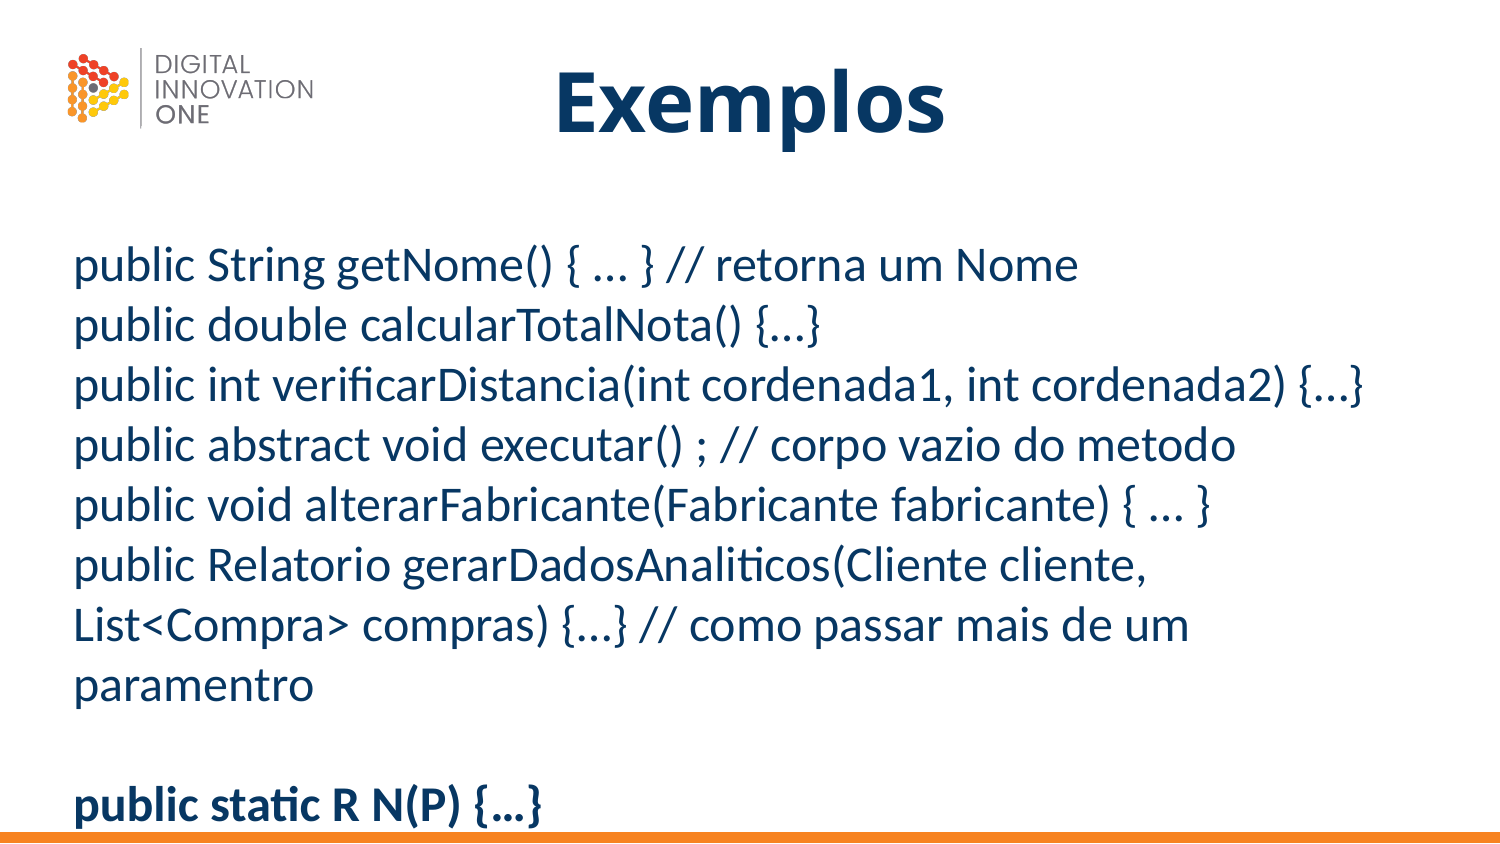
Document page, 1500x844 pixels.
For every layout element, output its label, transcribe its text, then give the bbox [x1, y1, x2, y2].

subtitle Exemplos [51, 50, 1449, 148]
text_box public String getNome() { … } // retorna um Nome public double calcularTotalNota() {…} public int verificarDistancia(int cordenada1, int cordenada2) {…} public abstract void executar() ; // corpo vazio do metodo public void alterarFabricante(Fabricante fabricante) { … } public Relatorio gerarDadosAnaliticos(Cliente cliente, List<Compra> compras) {…} // como passar mais de um paramentro public static R N(P) {…} [58, 216, 1449, 717]
picture [50, 39, 331, 138]
text_box [0, 832, 1500, 843]
